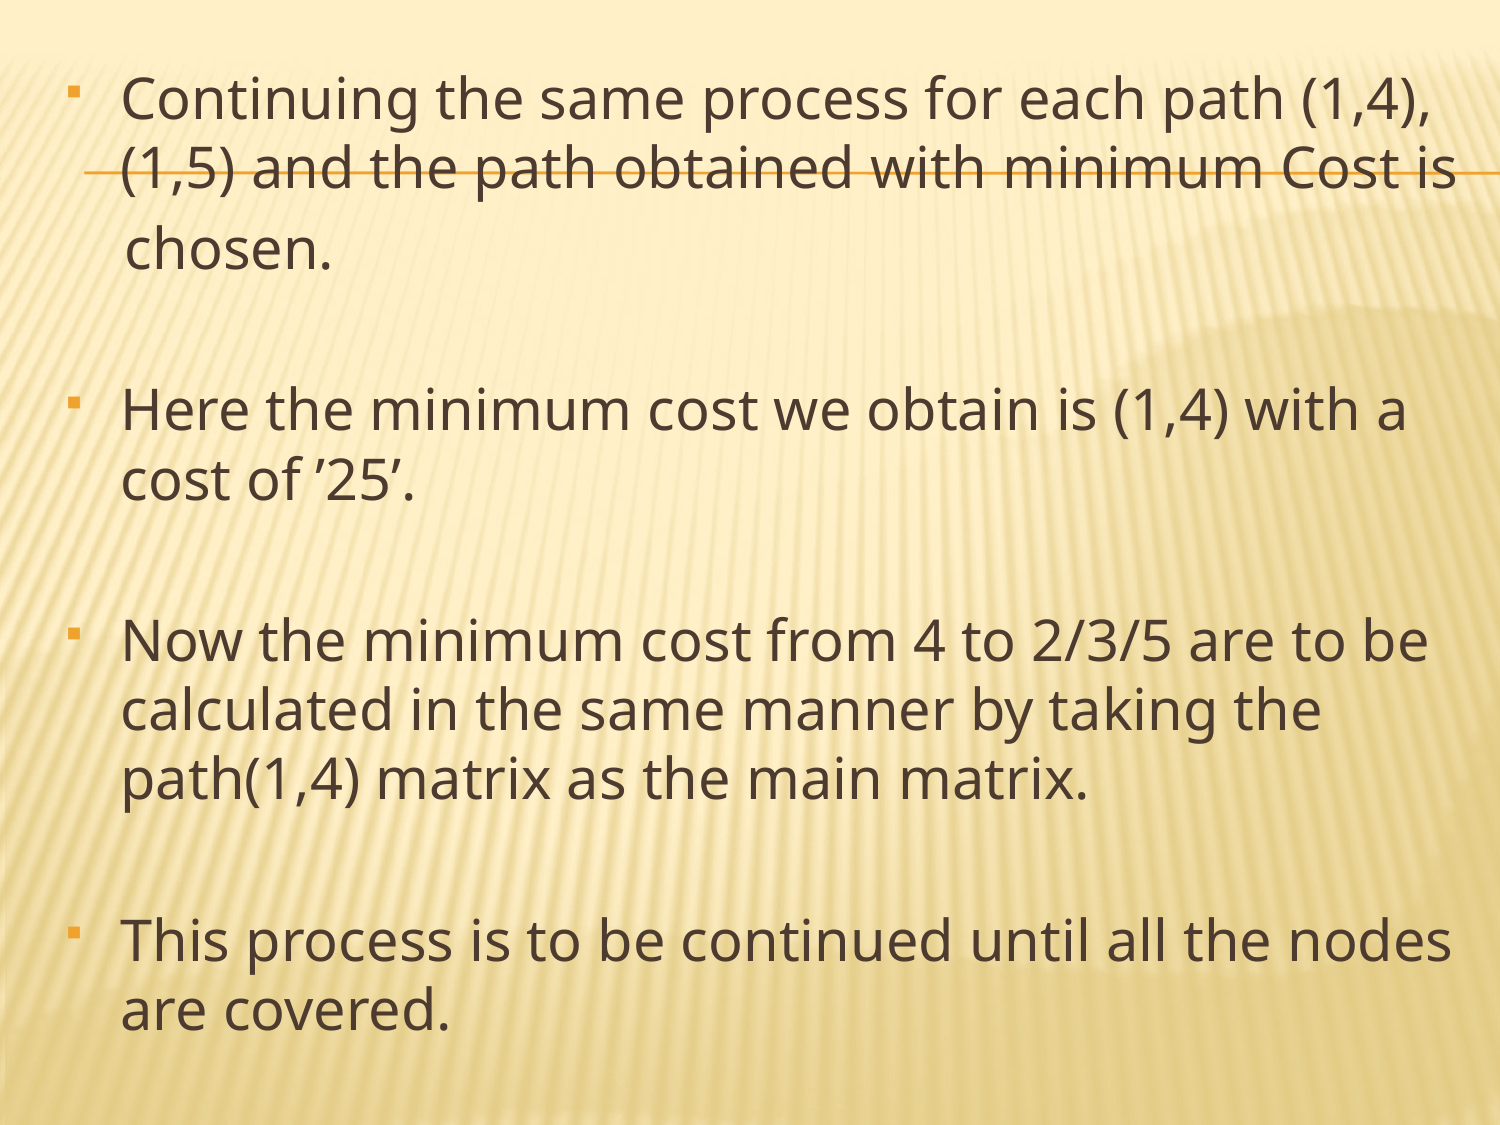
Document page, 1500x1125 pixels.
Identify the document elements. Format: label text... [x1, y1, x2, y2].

list Continuing the same process for each path (1,4), (1,5) and the path obtained with minimum Cost is chosen. Here the minimum cost we obtain is (1,4) with a cost of ’25’. Now the minimum cost from 4 to 2/3/5 are to be calculated in the same manner by taking the path(1,4) matrix as the main matrix. This process is to be continued until all the nodes are covered. [50, 54, 1475, 1071]
